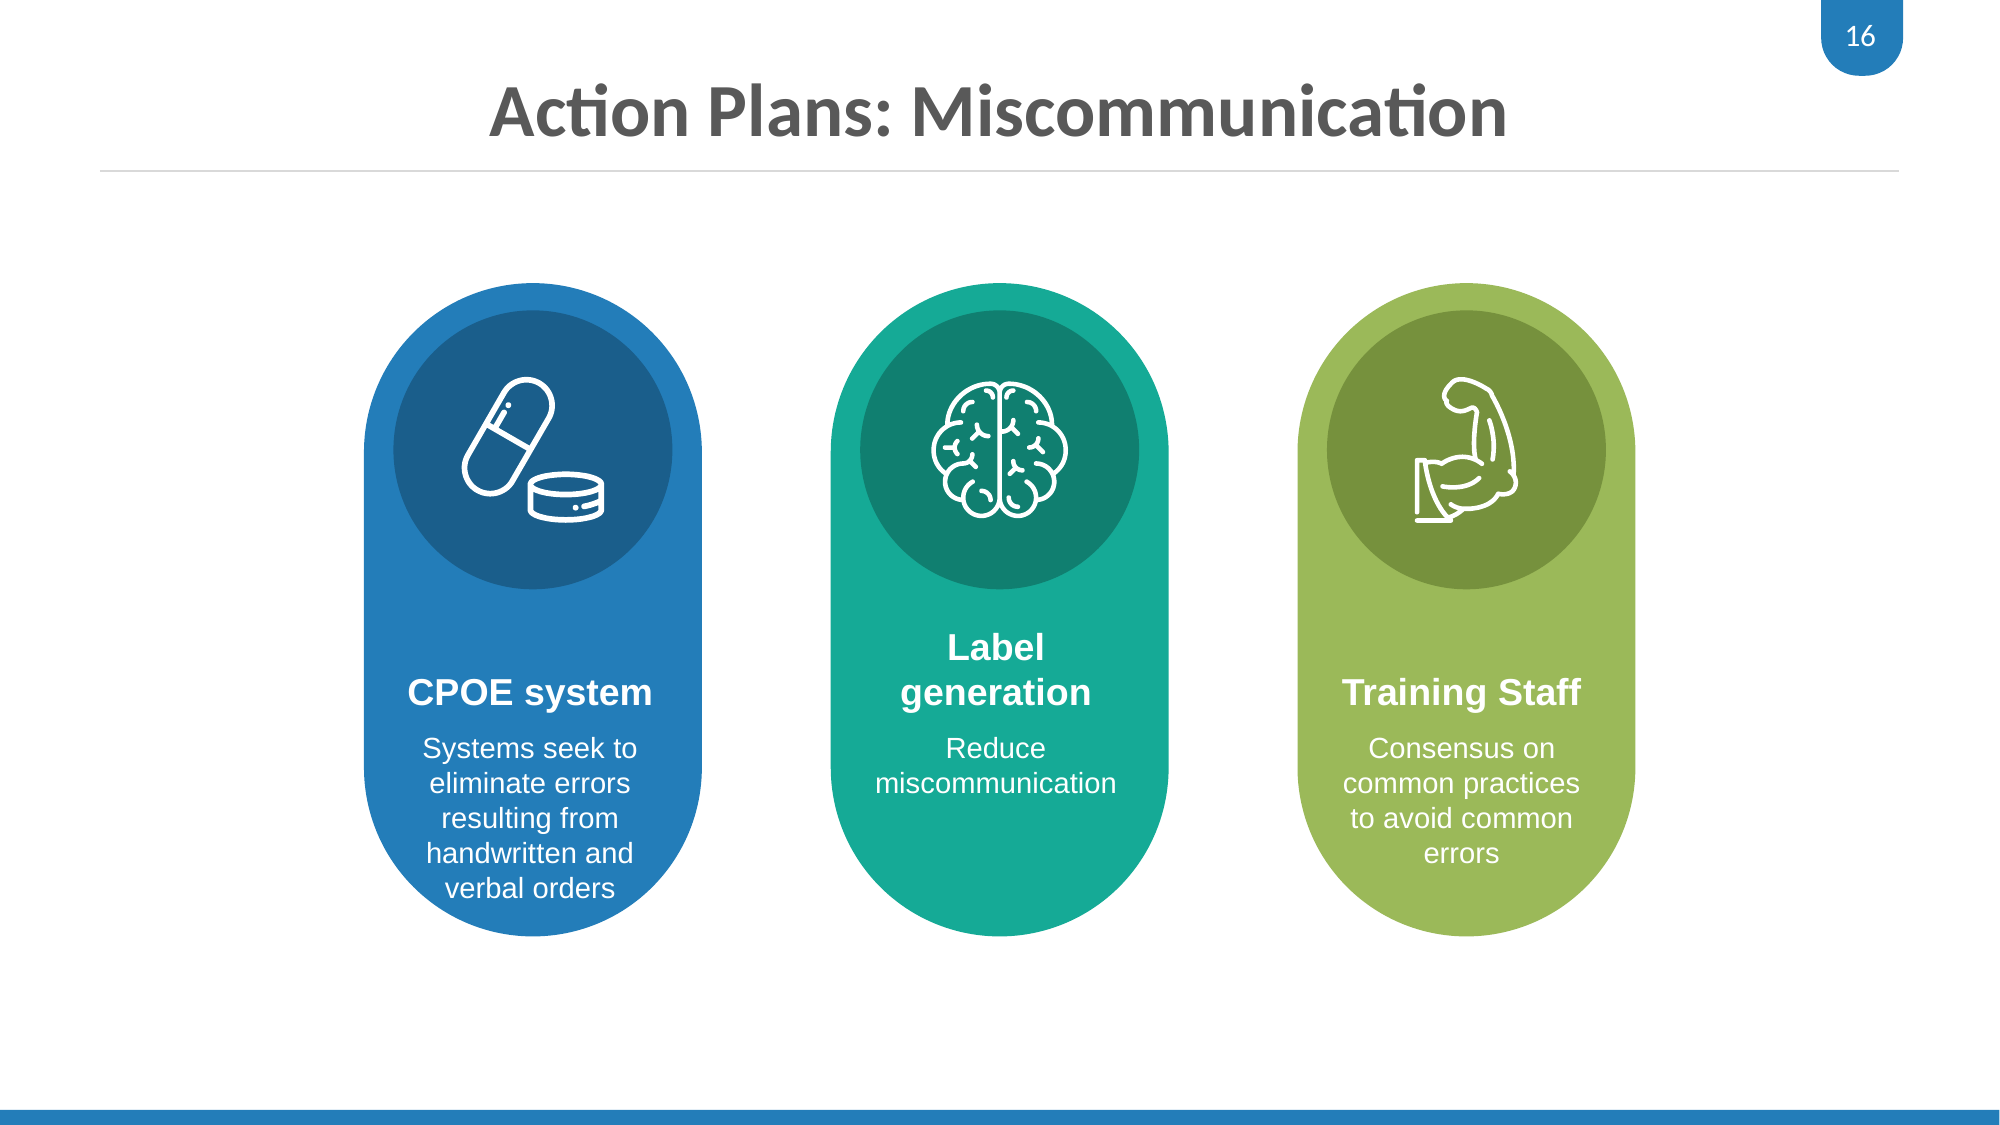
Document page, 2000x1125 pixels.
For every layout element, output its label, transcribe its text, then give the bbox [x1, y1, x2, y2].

text_box [828, 281, 1171, 939]
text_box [1319, 659, 1605, 879]
text_box [1344, 887, 1589, 939]
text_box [1414, 376, 1519, 524]
text_box [858, 308, 1142, 592]
title Action Plans: Miscommunication [99, 45, 1900, 162]
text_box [931, 381, 1069, 519]
text_box [391, 308, 675, 592]
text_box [461, 376, 605, 523]
text_box [459, 922, 607, 939]
text_box [1295, 281, 1638, 863]
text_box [387, 659, 673, 914]
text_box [853, 613, 1139, 808]
text_box [1324, 308, 1609, 592]
slide_number 16 [1812, 3, 1909, 64]
text_box [361, 281, 704, 860]
